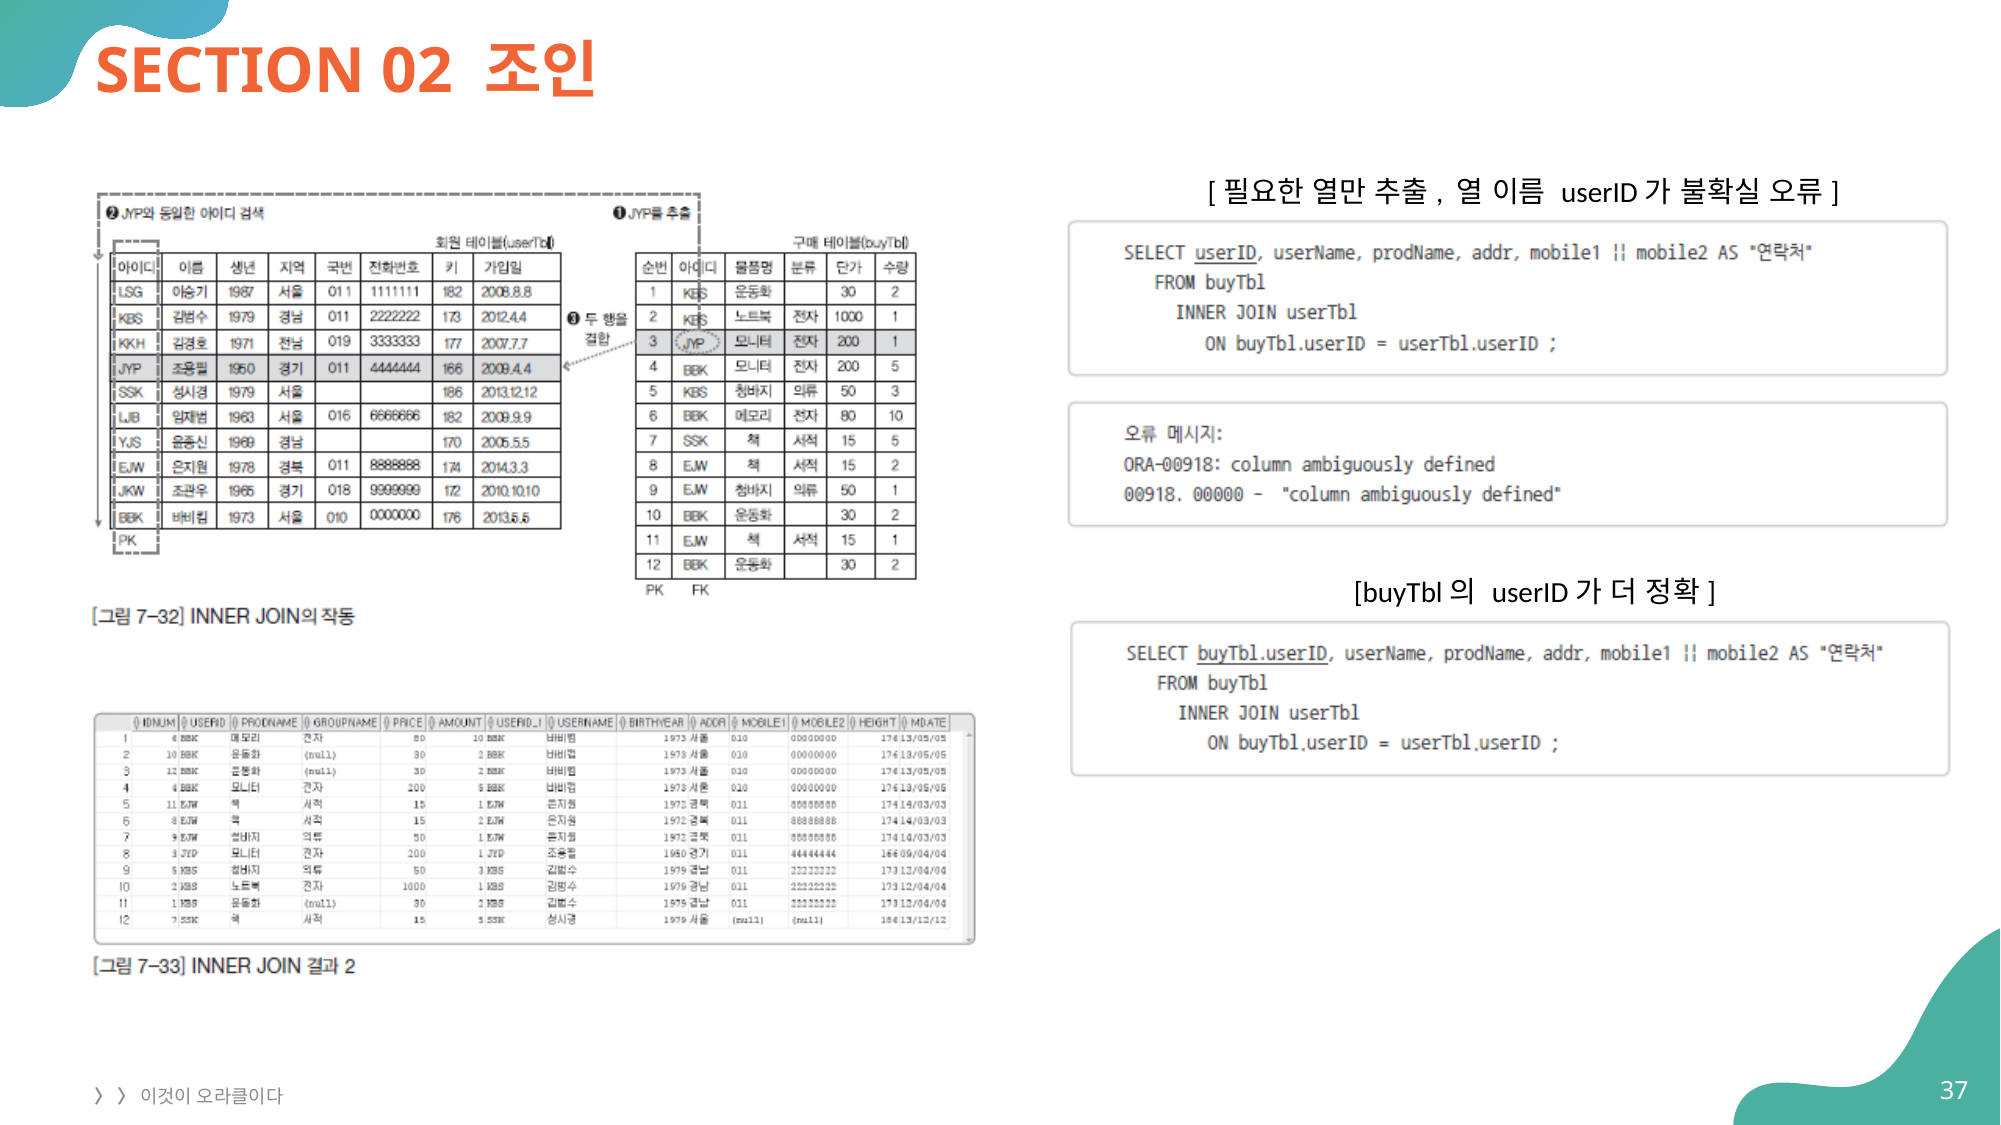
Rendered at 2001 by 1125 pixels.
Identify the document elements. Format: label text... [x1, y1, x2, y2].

picture [1058, 607, 1960, 789]
picture [1057, 211, 1958, 547]
picture [86, 704, 982, 986]
slide_number 37 [1917, 1061, 1984, 1122]
picture [77, 171, 931, 638]
title SECTION 02 조인 [79, 17, 1931, 128]
text_box [필요한 열만 추출, 열 이름 userID가 불확실 오류] [1192, 165, 1855, 211]
footer 〉 〉 이것이 오라클이다 [79, 1078, 755, 1114]
text_box [buyTbl의 userID가 더 정확] [1338, 565, 1731, 607]
